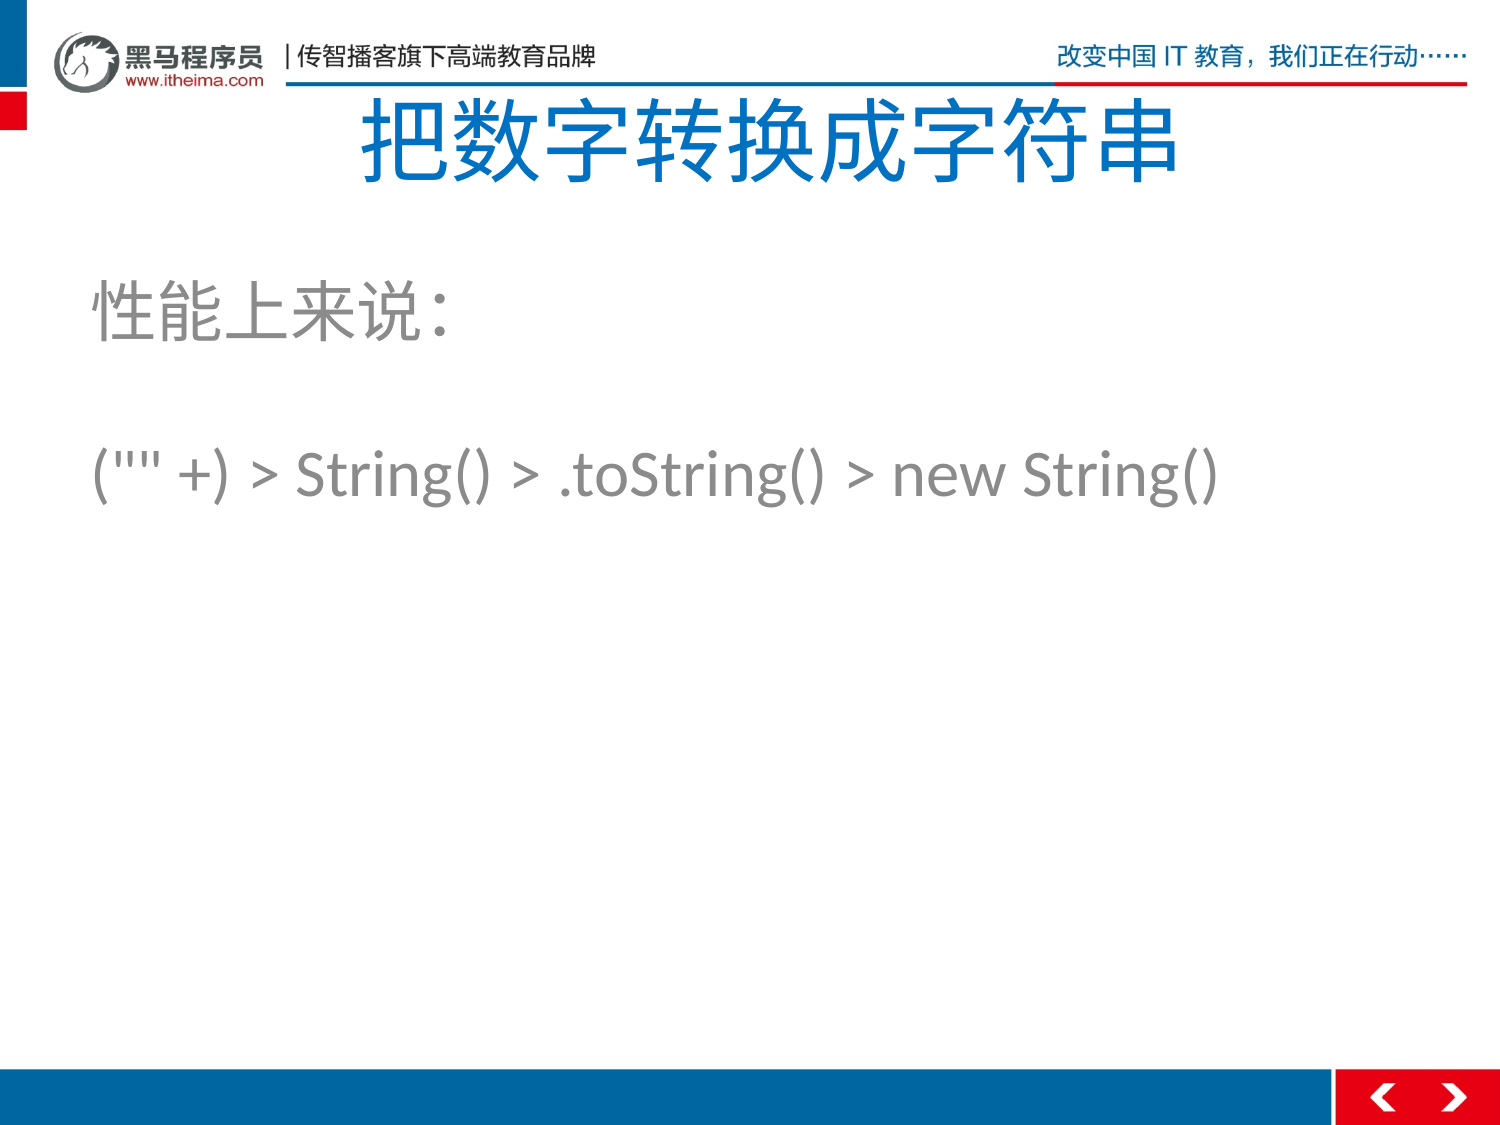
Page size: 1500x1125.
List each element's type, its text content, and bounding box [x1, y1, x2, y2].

list 性能上来说： ("" +) > String() > .toString() > new String() [75, 262, 1425, 1005]
picture [0, 0, 1500, 1125]
title 把数字转换成字符串 [75, 45, 1425, 233]
